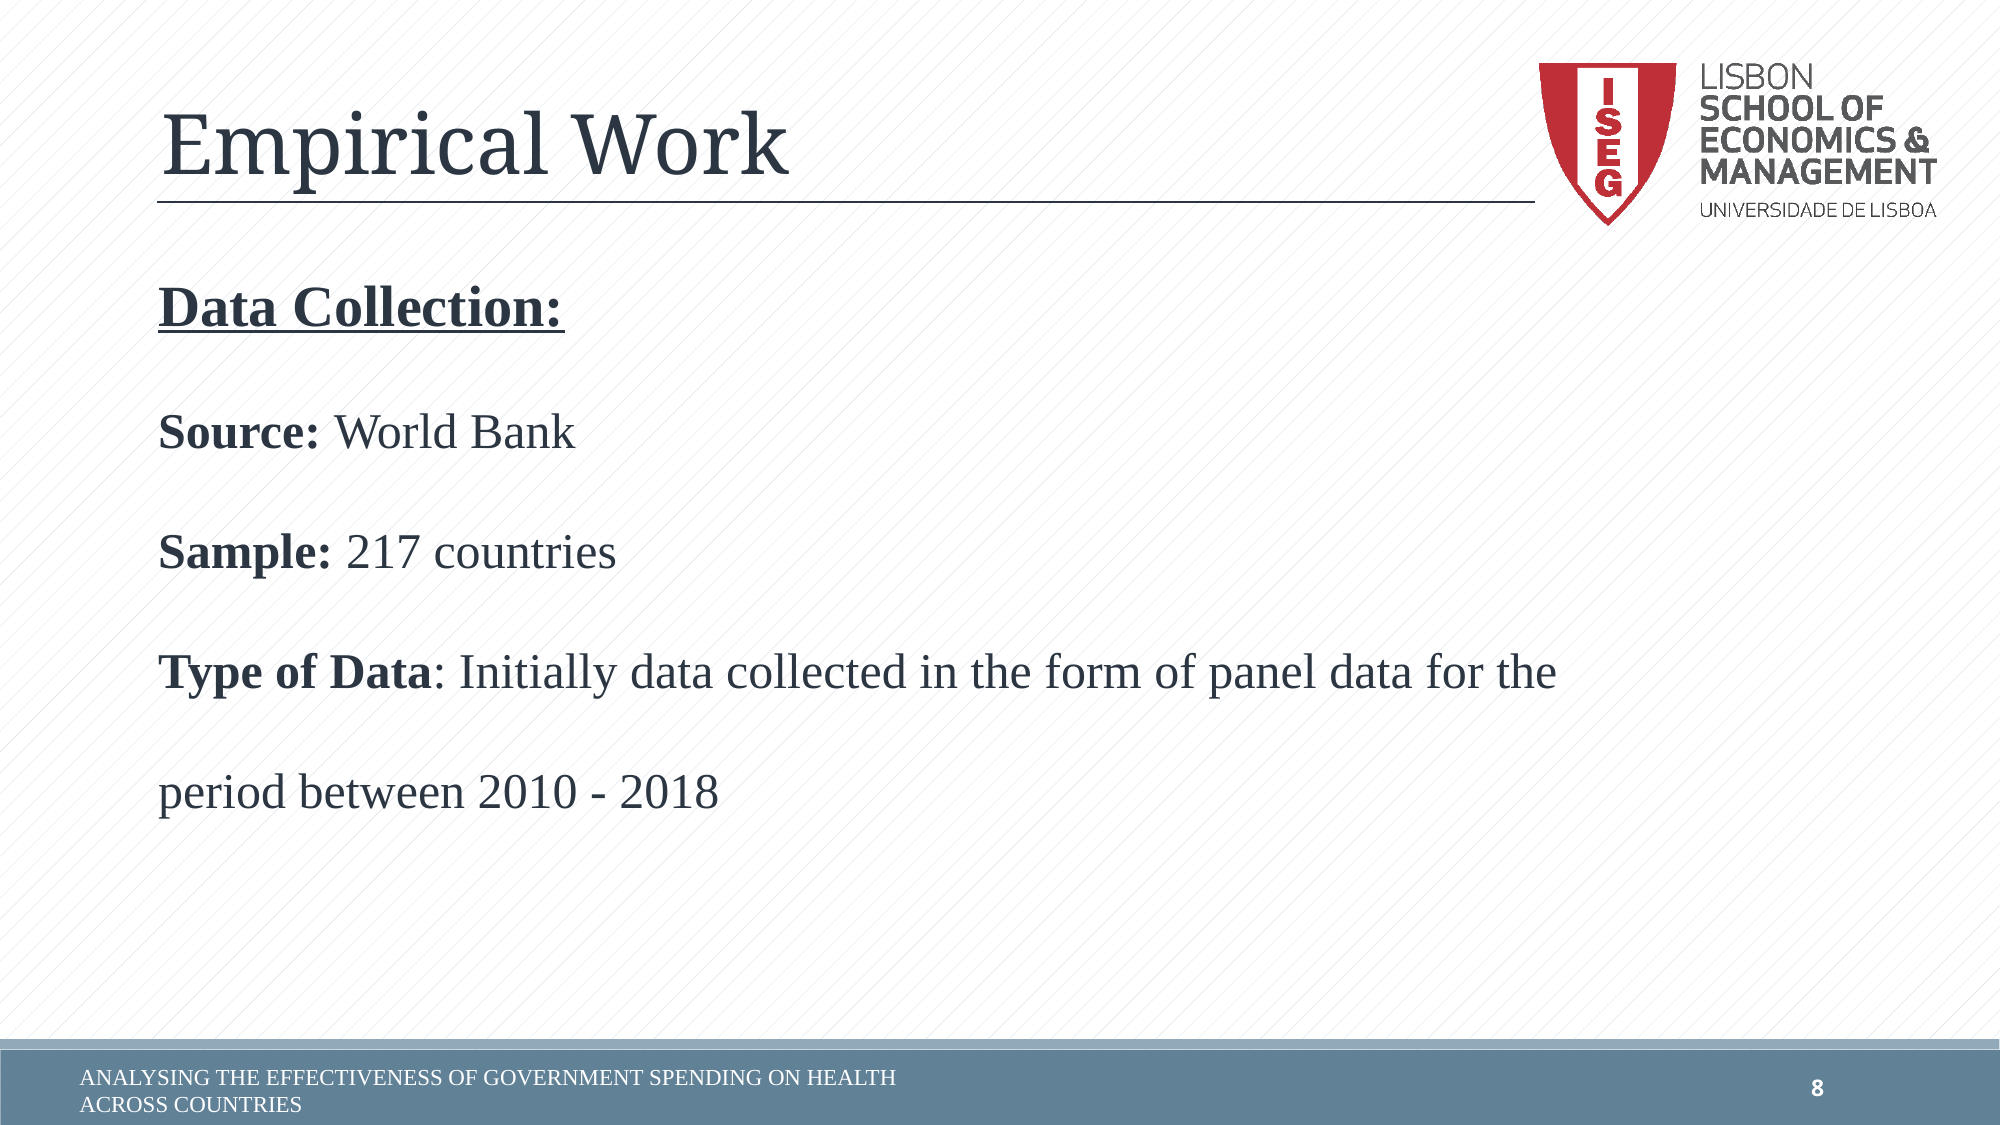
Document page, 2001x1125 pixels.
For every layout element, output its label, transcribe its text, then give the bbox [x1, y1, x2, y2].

footer Analysing the Effectiveness of Government Spending on Health across Countries [64, 1059, 984, 1120]
text_box Empirical Work [146, 83, 1503, 199]
text_box Data Collection: Source: World Bank Sample: 217 countries Type of Data: Initially data collected in the form of panel data for the period between 2010 - 2018 [143, 226, 1687, 916]
slide_number 8 [1624, 1059, 1840, 1120]
picture [1539, 63, 1938, 227]
